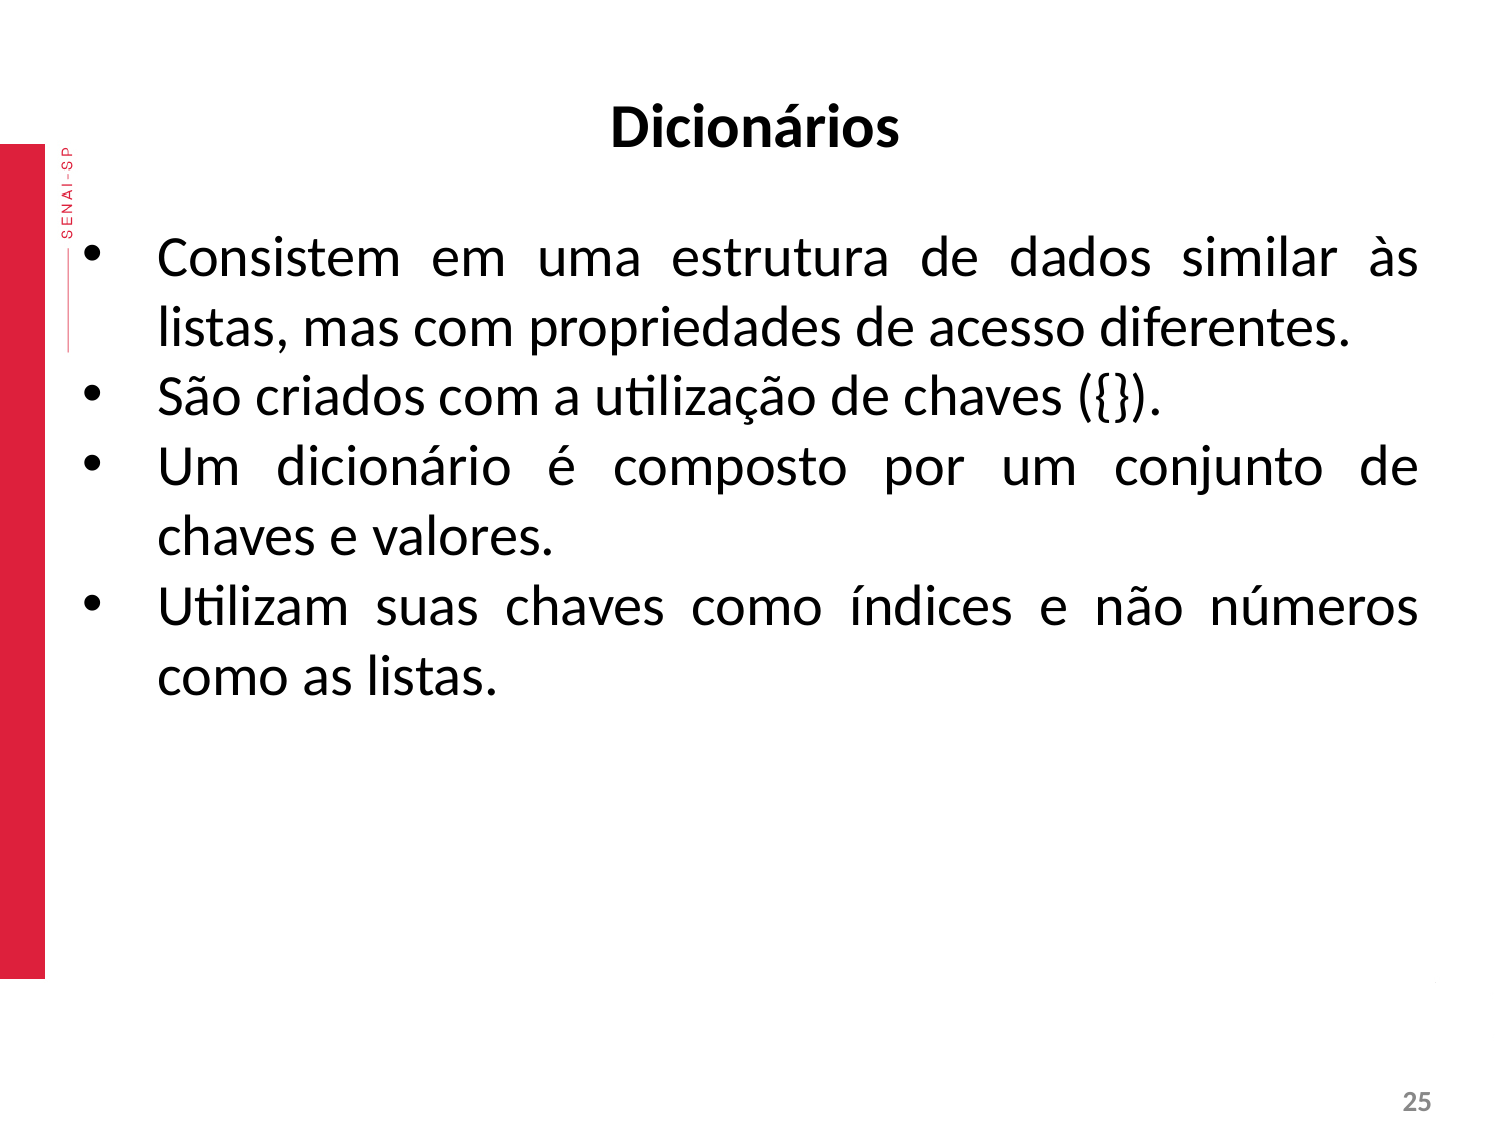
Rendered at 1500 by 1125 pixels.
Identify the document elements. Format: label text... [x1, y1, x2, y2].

slide_number ‹#› [1096, 1069, 1447, 1125]
title Dicionários [76, 86, 1436, 173]
text_box Consistem em uma estrutura de dados similar às listas, mas com propriedades de acesso diferentes. São criados com a utilização de chaves ({}). Um dicionário é composto por um conjunto de chaves e valores. Utilizam suas chaves como índices e não números como as listas. [67, 210, 1435, 980]
picture [0, 0, 1500, 1125]
